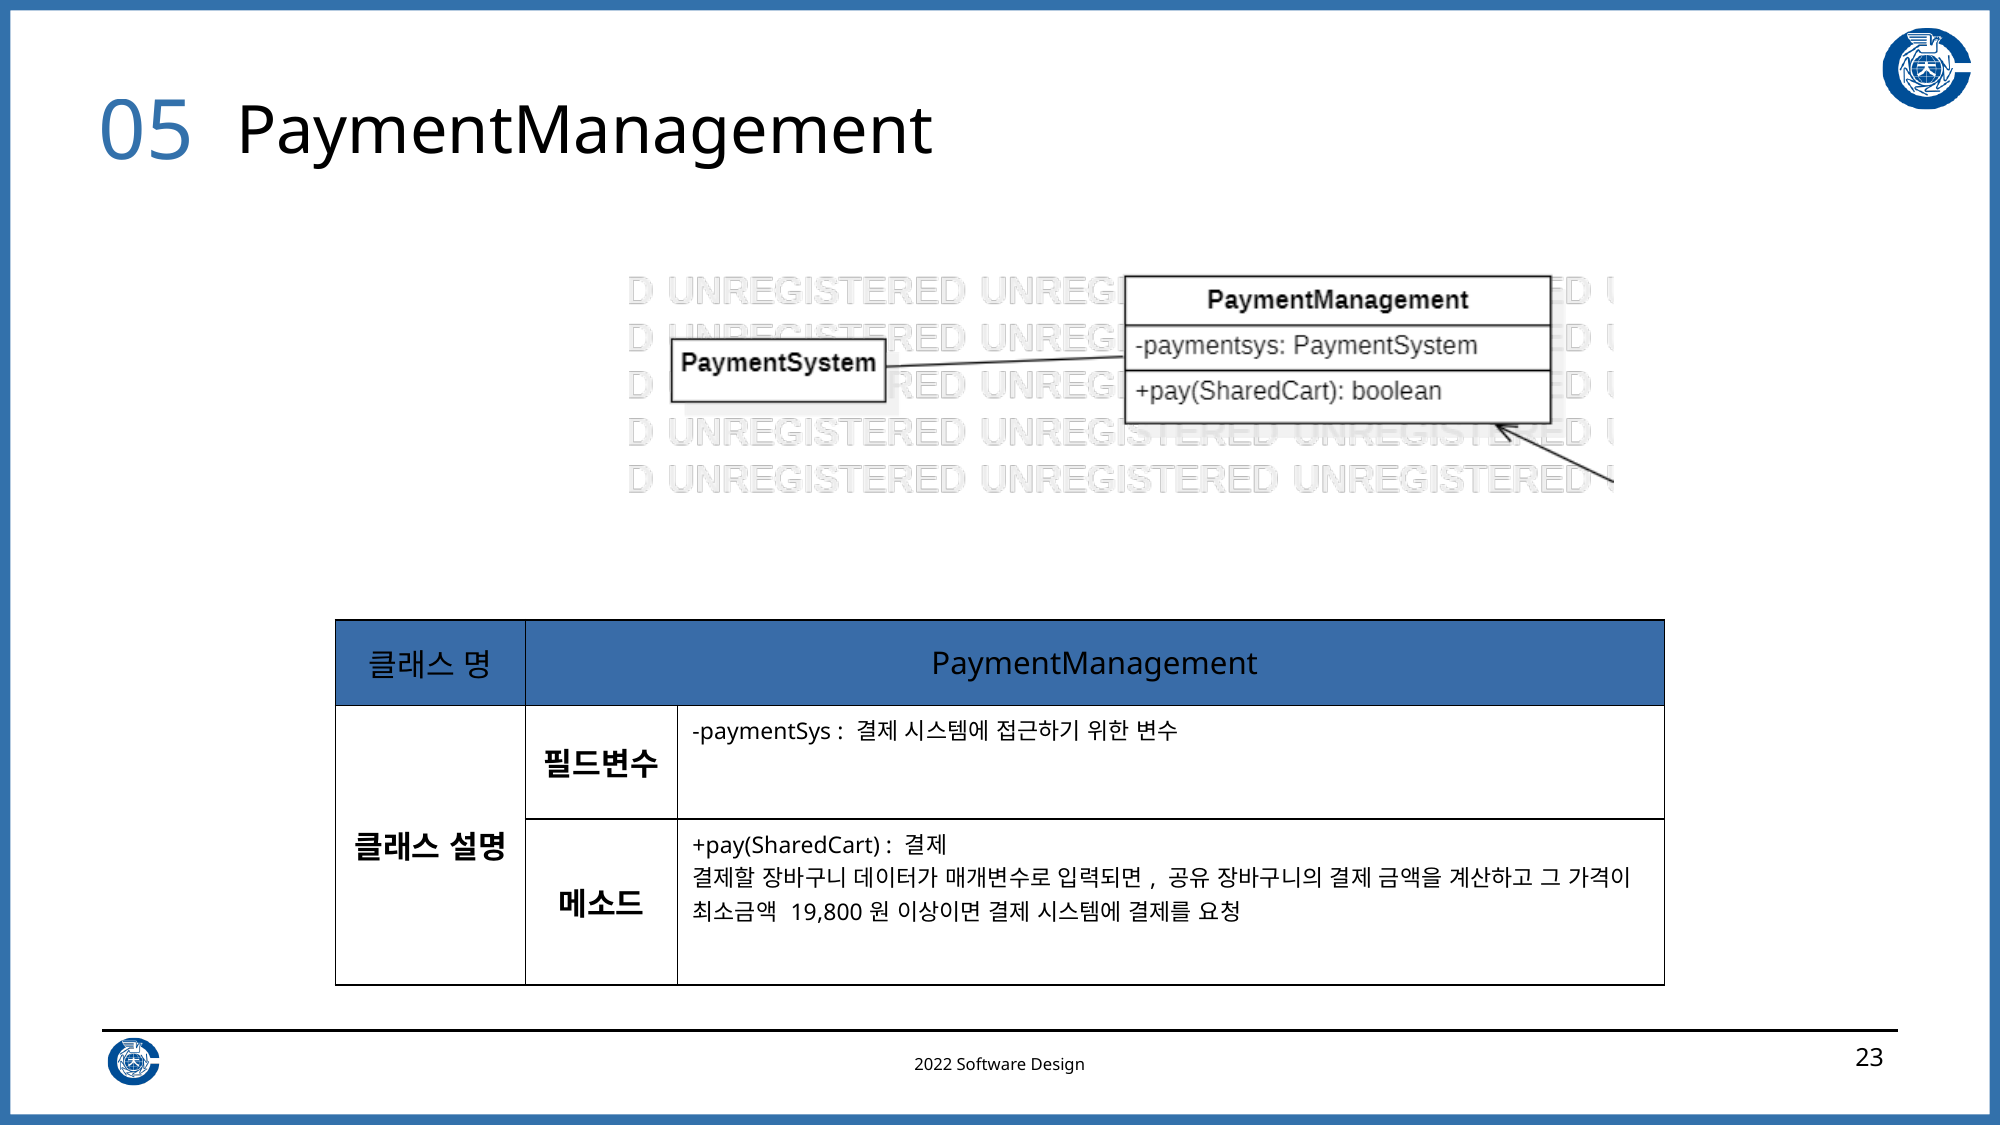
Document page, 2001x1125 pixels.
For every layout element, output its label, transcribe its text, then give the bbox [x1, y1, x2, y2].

table_cell 클래스 설명 [336, 706, 525, 984]
table_header PaymentManagement [526, 621, 1664, 705]
table_cell +pay(SharedCart) : 결제 결제할 장바구니 데이터가 매개변수로 입력되면, 공유 장바구니의 결제 금액을 계산하고 그 가격이 최소금액 19,800원 이상이면 결제 시스템에 결제를 요청 [678, 820, 1664, 984]
table_cell 메소드 [526, 820, 677, 984]
picture [98, 1032, 167, 1089]
table_header 클래스 명 [336, 621, 525, 705]
text_box [0, 0, 2000, 1125]
text_box PaymentManagement [236, 86, 1075, 167]
text_box 05 [98, 76, 250, 177]
picture [1866, 18, 1985, 116]
table_cell -paymentSys : 결제 시스템에 접근하기 위한 변수 [678, 706, 1664, 818]
table_cell 필드변수 [526, 706, 677, 818]
picture [629, 257, 1614, 505]
